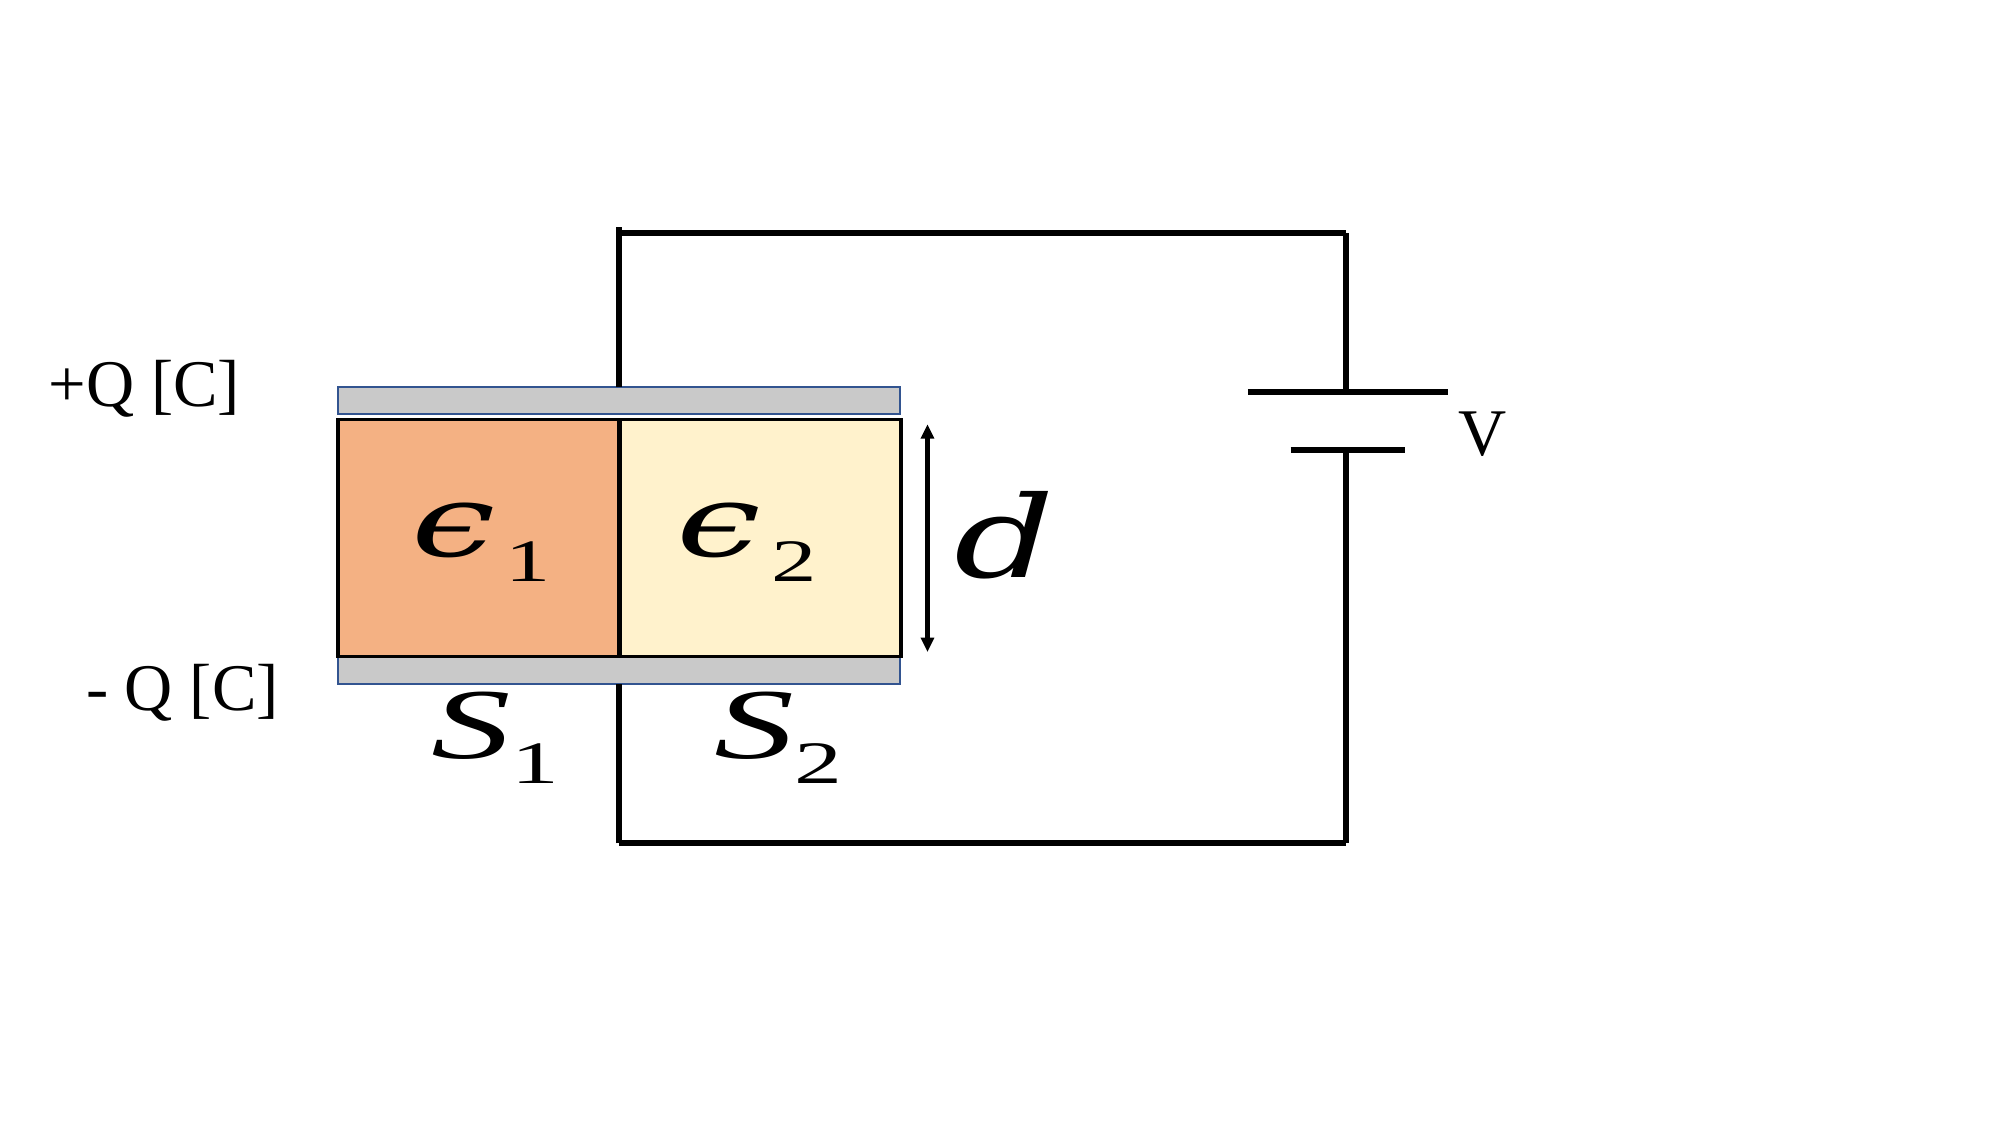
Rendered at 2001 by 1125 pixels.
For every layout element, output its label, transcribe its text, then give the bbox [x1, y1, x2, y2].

text_box V [1443, 381, 1645, 477]
text_box [337, 386, 901, 415]
text_box [337, 419, 619, 658]
text_box [337, 658, 901, 685]
text_box +Q [C] [34, 332, 256, 428]
text_box - Q [C] [71, 636, 295, 731]
text_box [619, 419, 902, 658]
